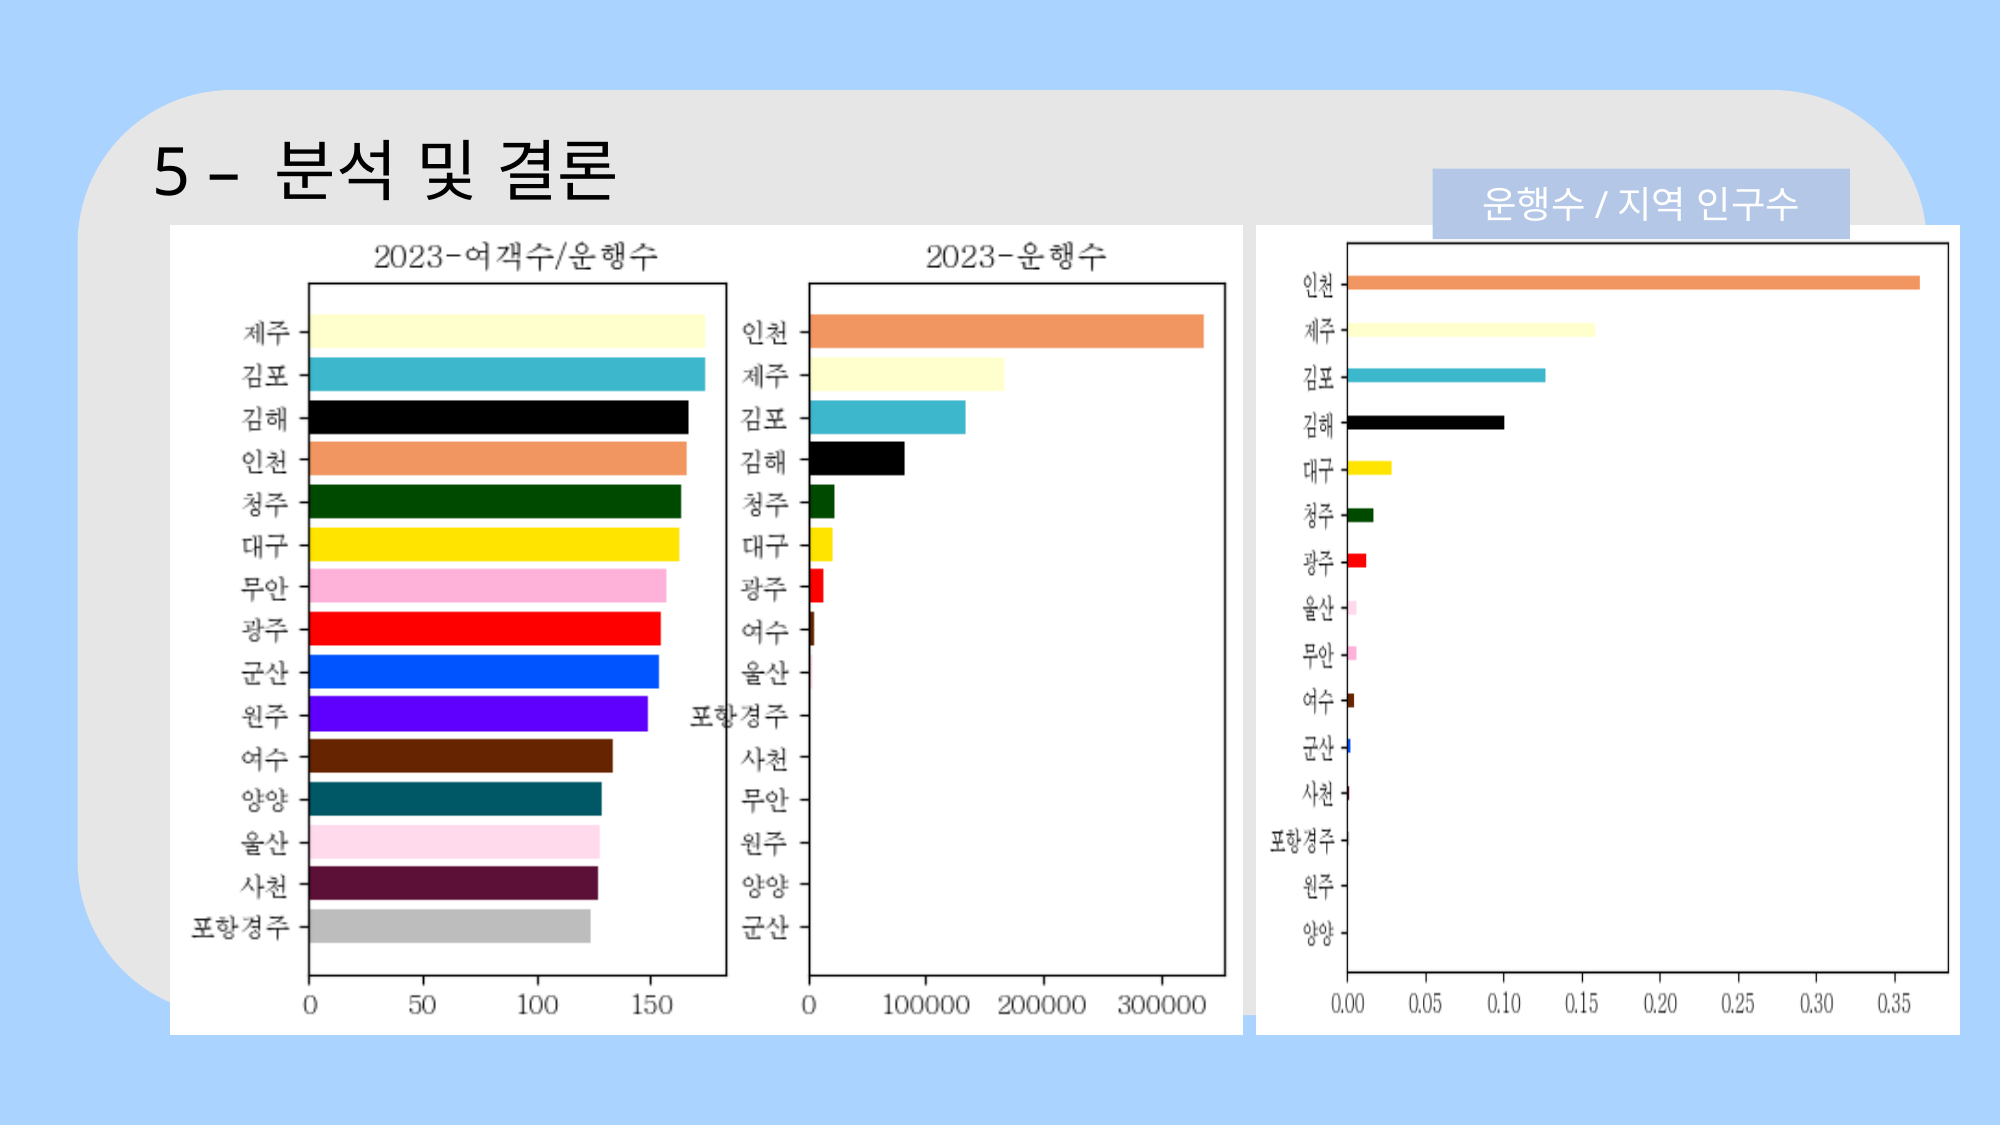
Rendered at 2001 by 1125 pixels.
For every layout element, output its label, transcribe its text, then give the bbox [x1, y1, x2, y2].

text_box [1863, 118, 1927, 225]
text_box [76, 121, 170, 1004]
title 5 – 분석 및 결론 [137, 59, 1863, 278]
text_box [1243, 278, 1256, 1017]
picture [1256, 225, 1960, 1035]
text_box 운행수/지역 인구수 [1432, 168, 1851, 225]
picture [170, 225, 1243, 1035]
